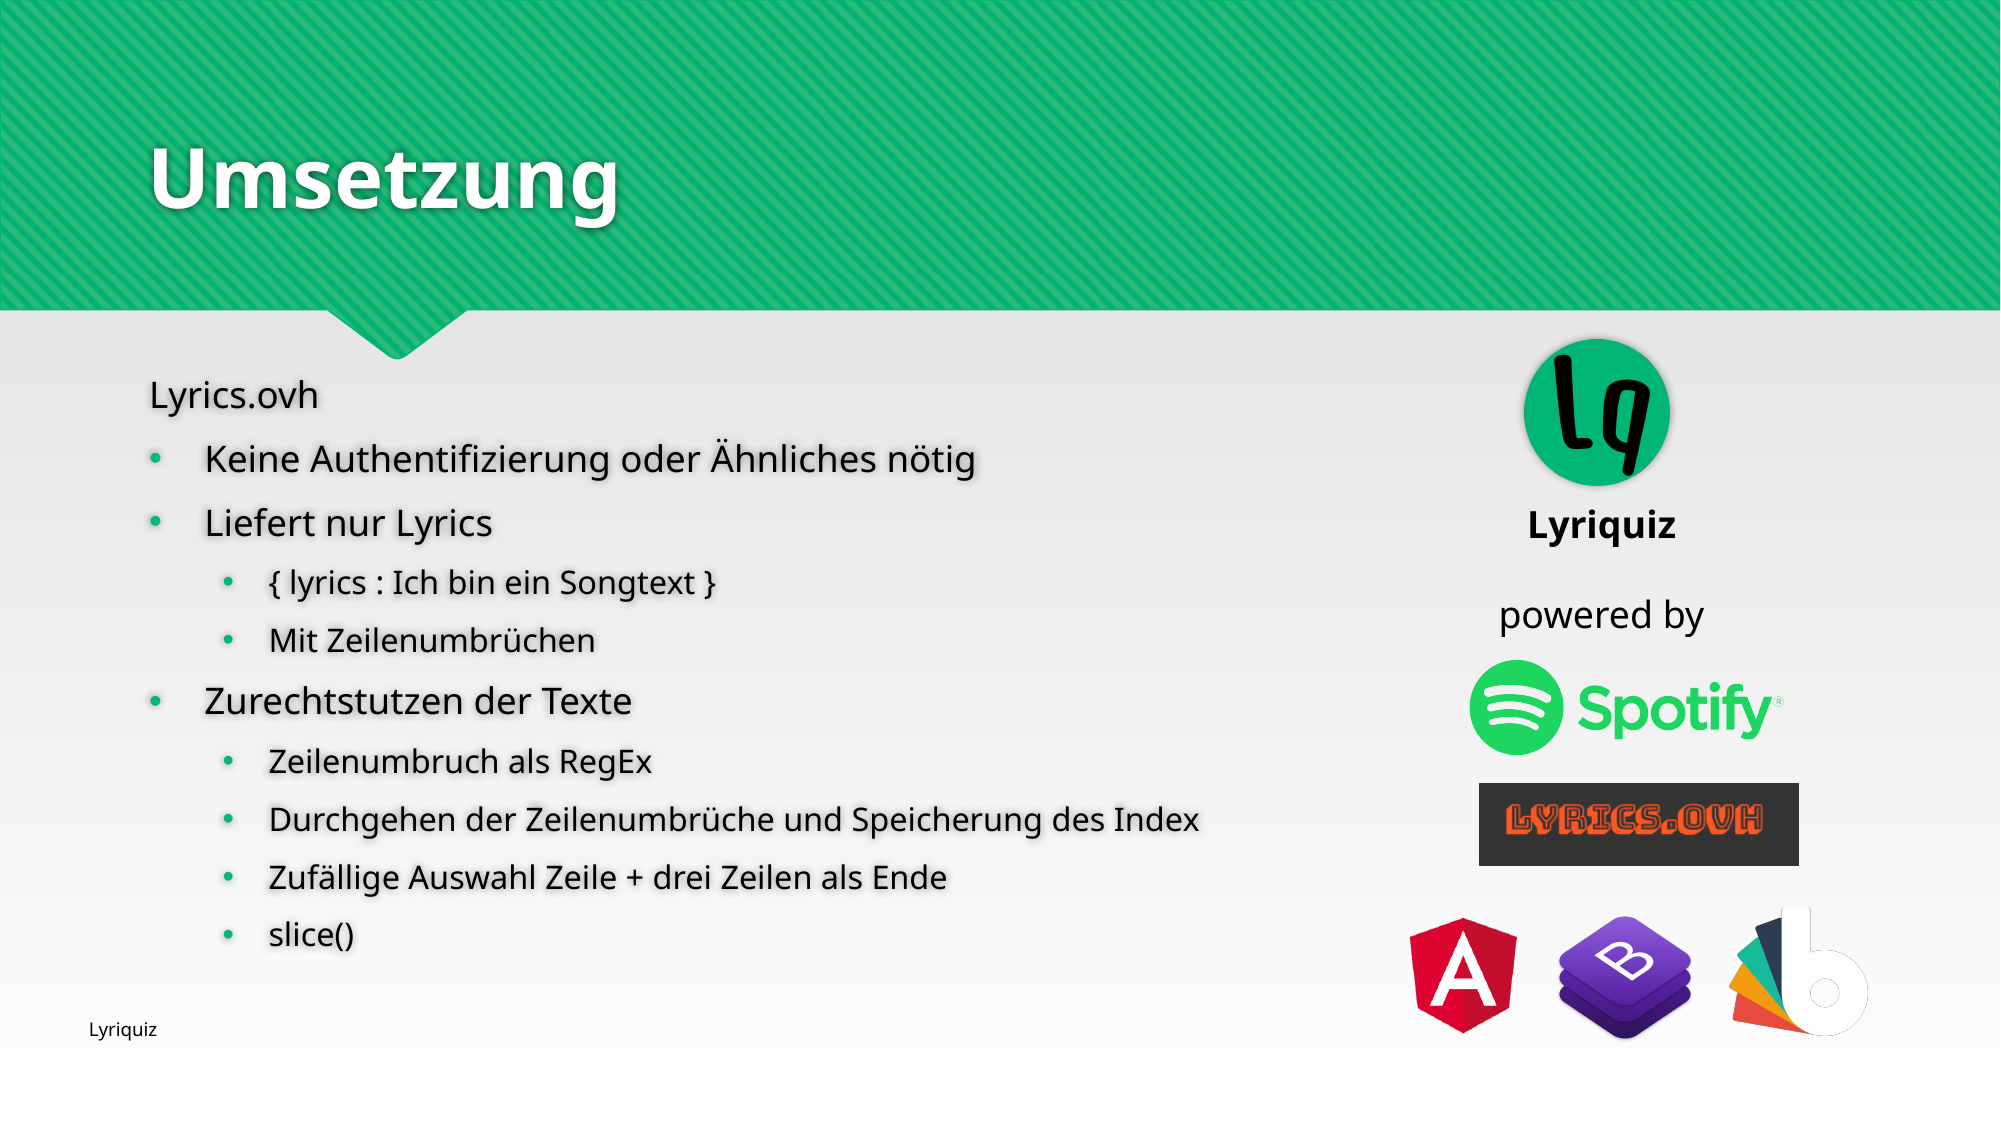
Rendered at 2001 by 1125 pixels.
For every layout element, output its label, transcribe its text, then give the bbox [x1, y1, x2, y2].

picture [1729, 907, 1868, 1037]
picture [1479, 783, 1799, 867]
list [1523, 338, 1672, 487]
picture [1466, 659, 1786, 756]
title Umsetzung [132, 73, 1868, 233]
picture [1548, 913, 1702, 1043]
footer Lyriquiz [74, 991, 1493, 1051]
picture [1391, 900, 1535, 1044]
text_box Lyrics.ovh Keine Authentifizierung oder Ähnliches nötig Liefert nur Lyrics { lyrics : Ich bin ein Songtext } Mit Zeilenumbrüchen Zurechtstutzen der Texte Zeilenumbruch als RegEx Durchgehen der Zeilenumbrüche und Speicherung des Index Zufällige Auswahl Zeile + drei Zeilen als Ende slice() [134, 364, 1866, 962]
